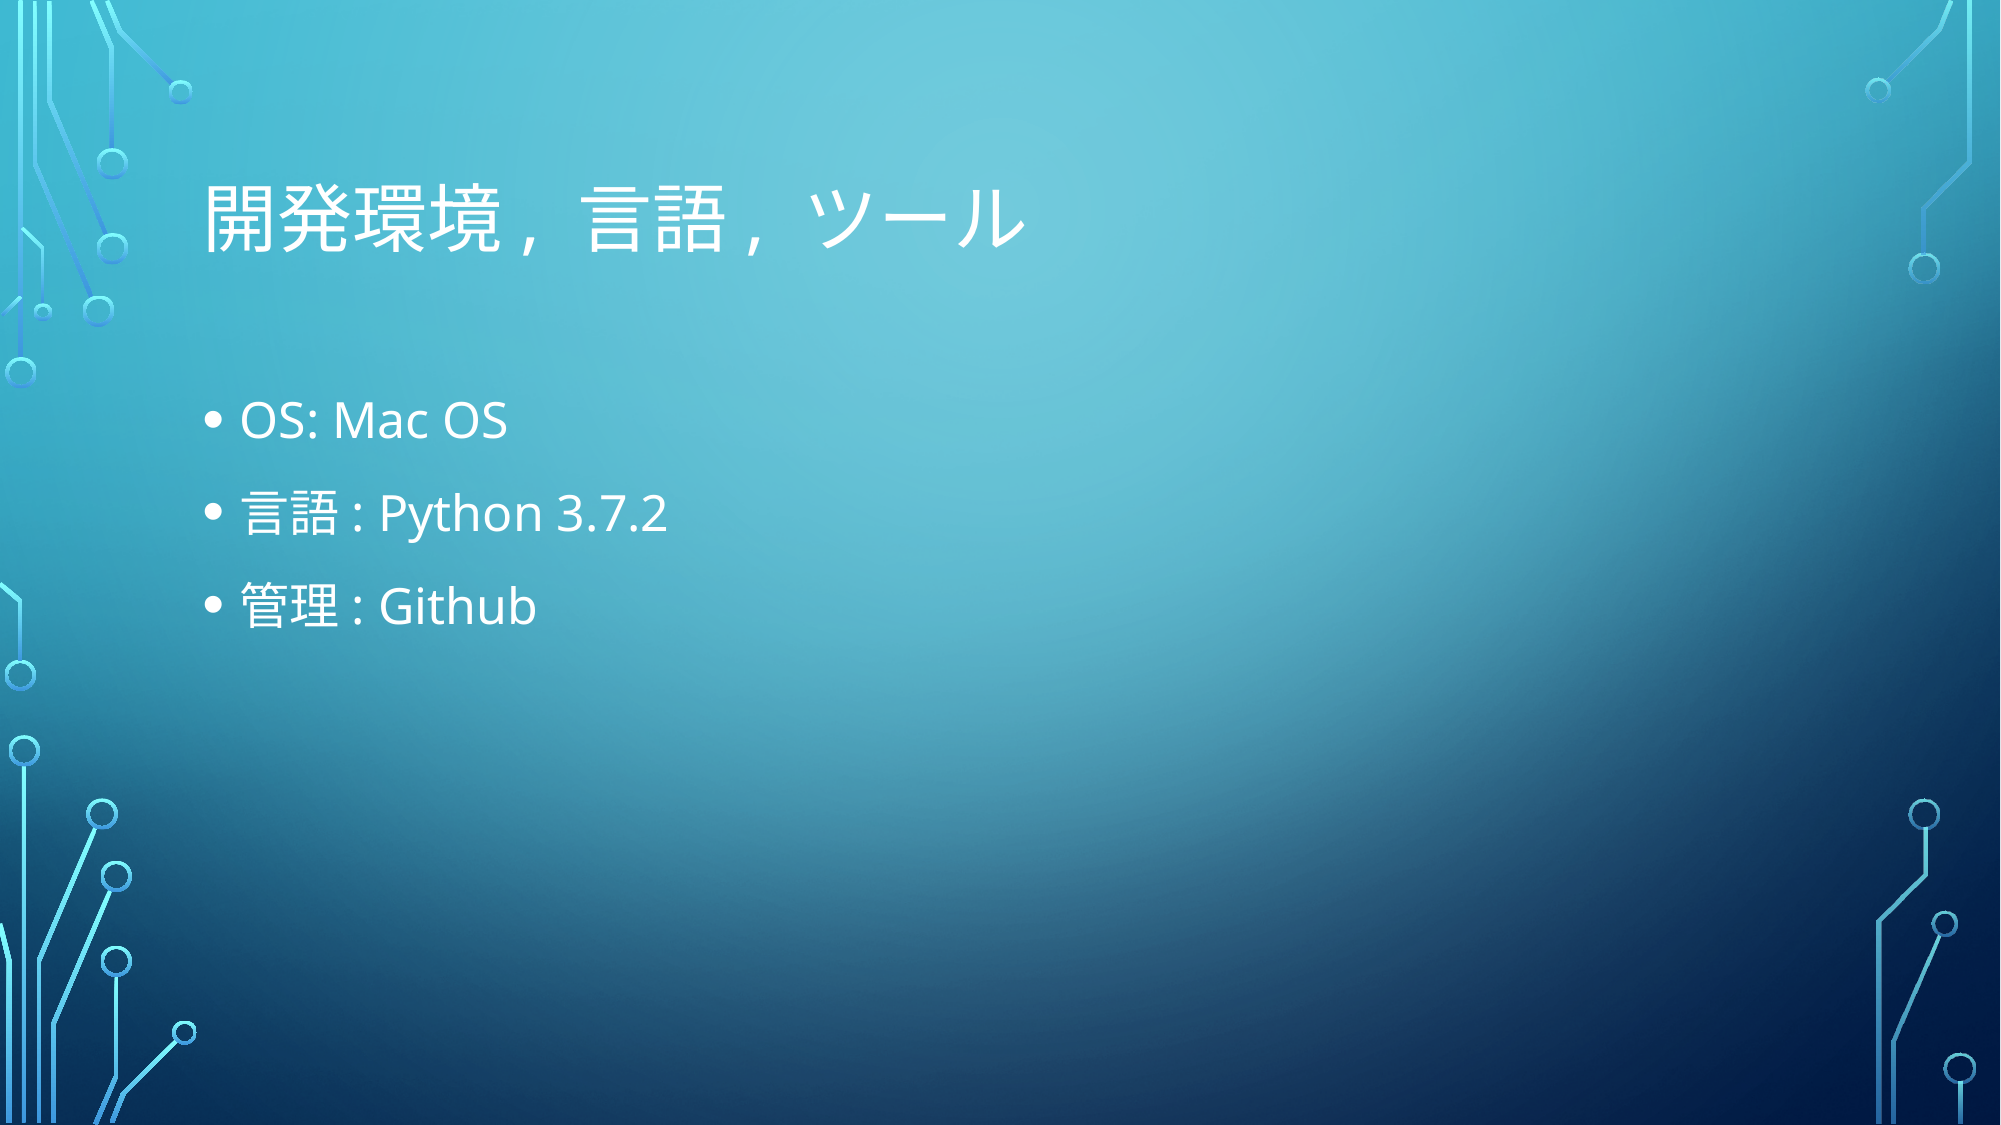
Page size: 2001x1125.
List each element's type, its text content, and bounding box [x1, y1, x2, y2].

list OS: Mac OS 言語: Python 3.7.2 管理: Github [187, 369, 1813, 950]
title 開発環境, 言語, ツール [187, 101, 1813, 344]
